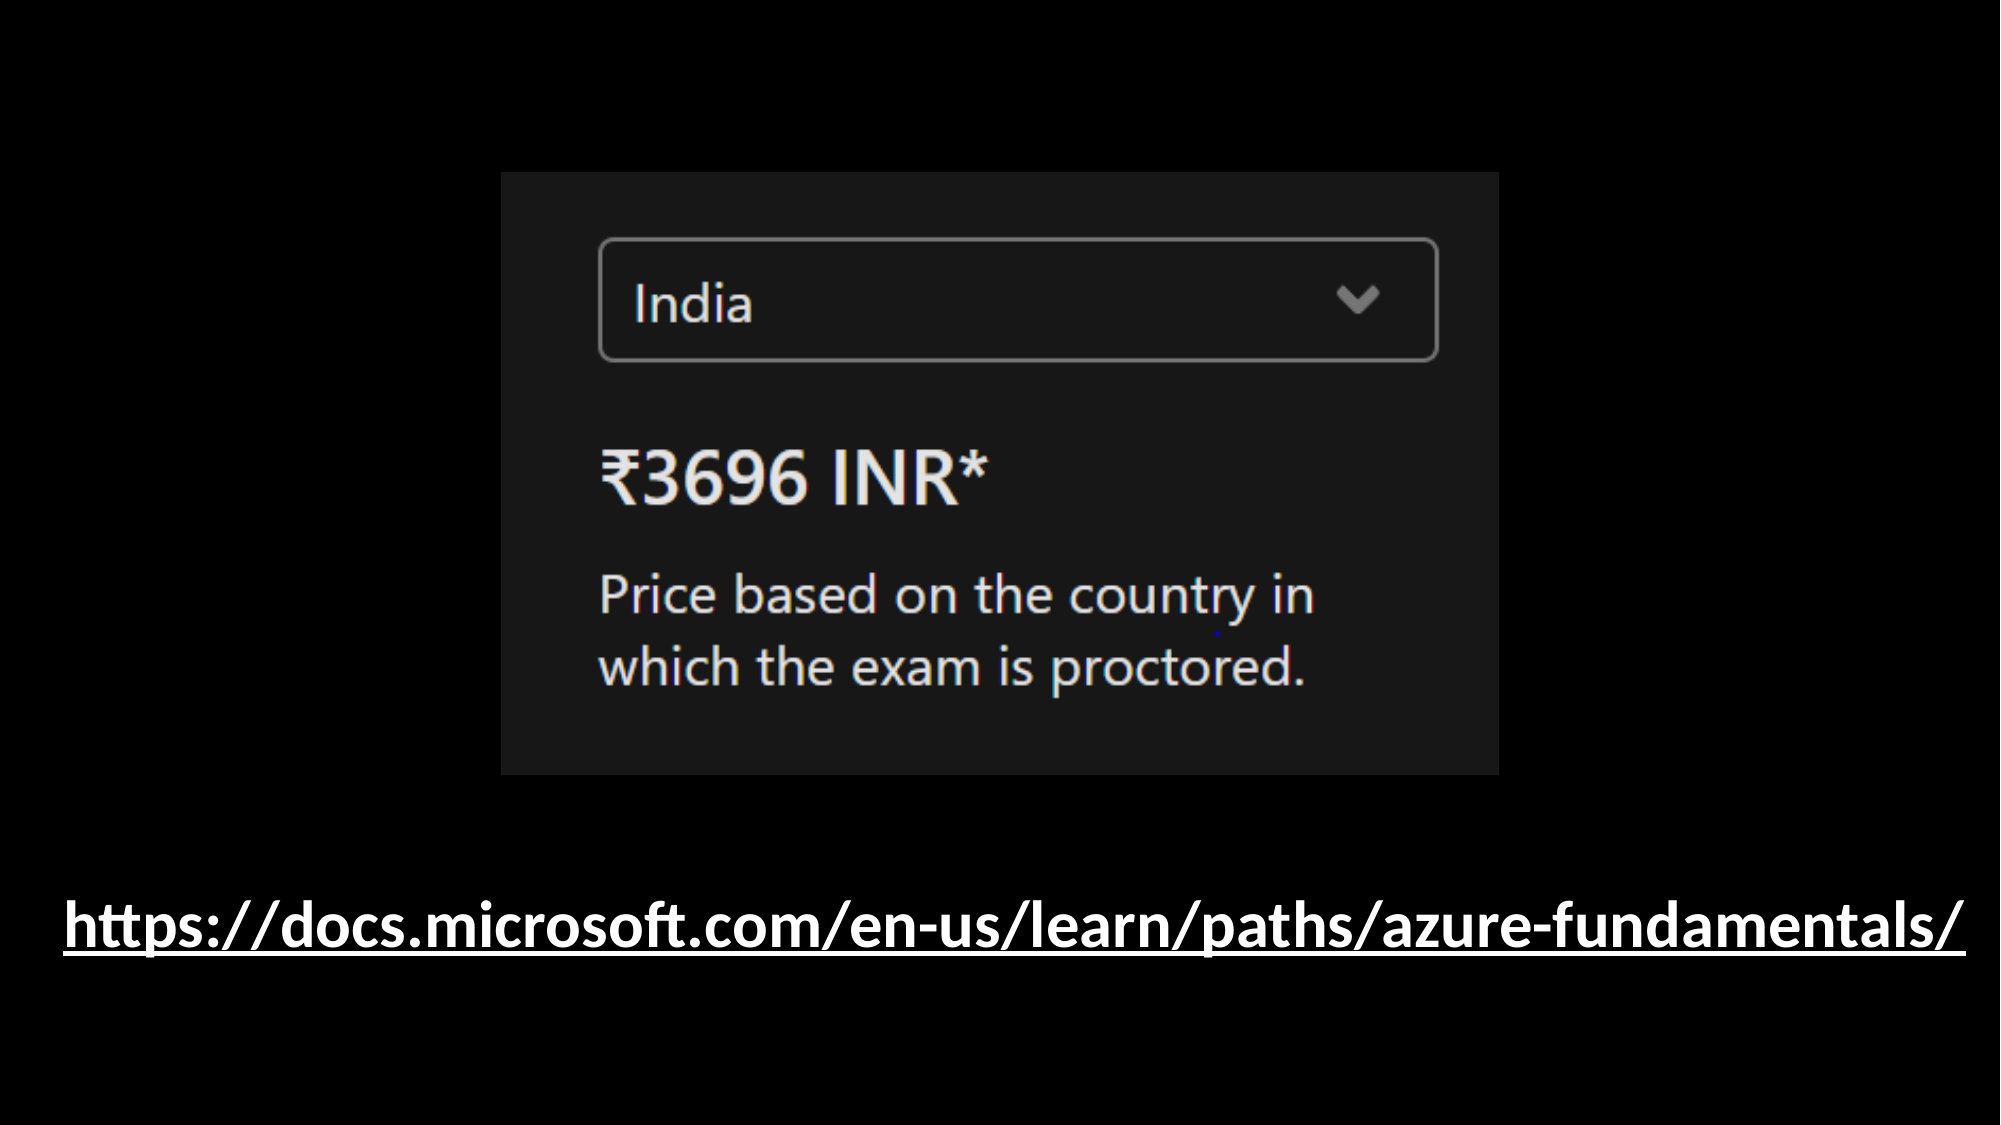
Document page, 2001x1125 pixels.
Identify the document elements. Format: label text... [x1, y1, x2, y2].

text_box https://docs.microsoft.com/en-us/learn/paths/azure-fundamentals/ [48, 872, 2000, 968]
picture [501, 172, 1499, 775]
